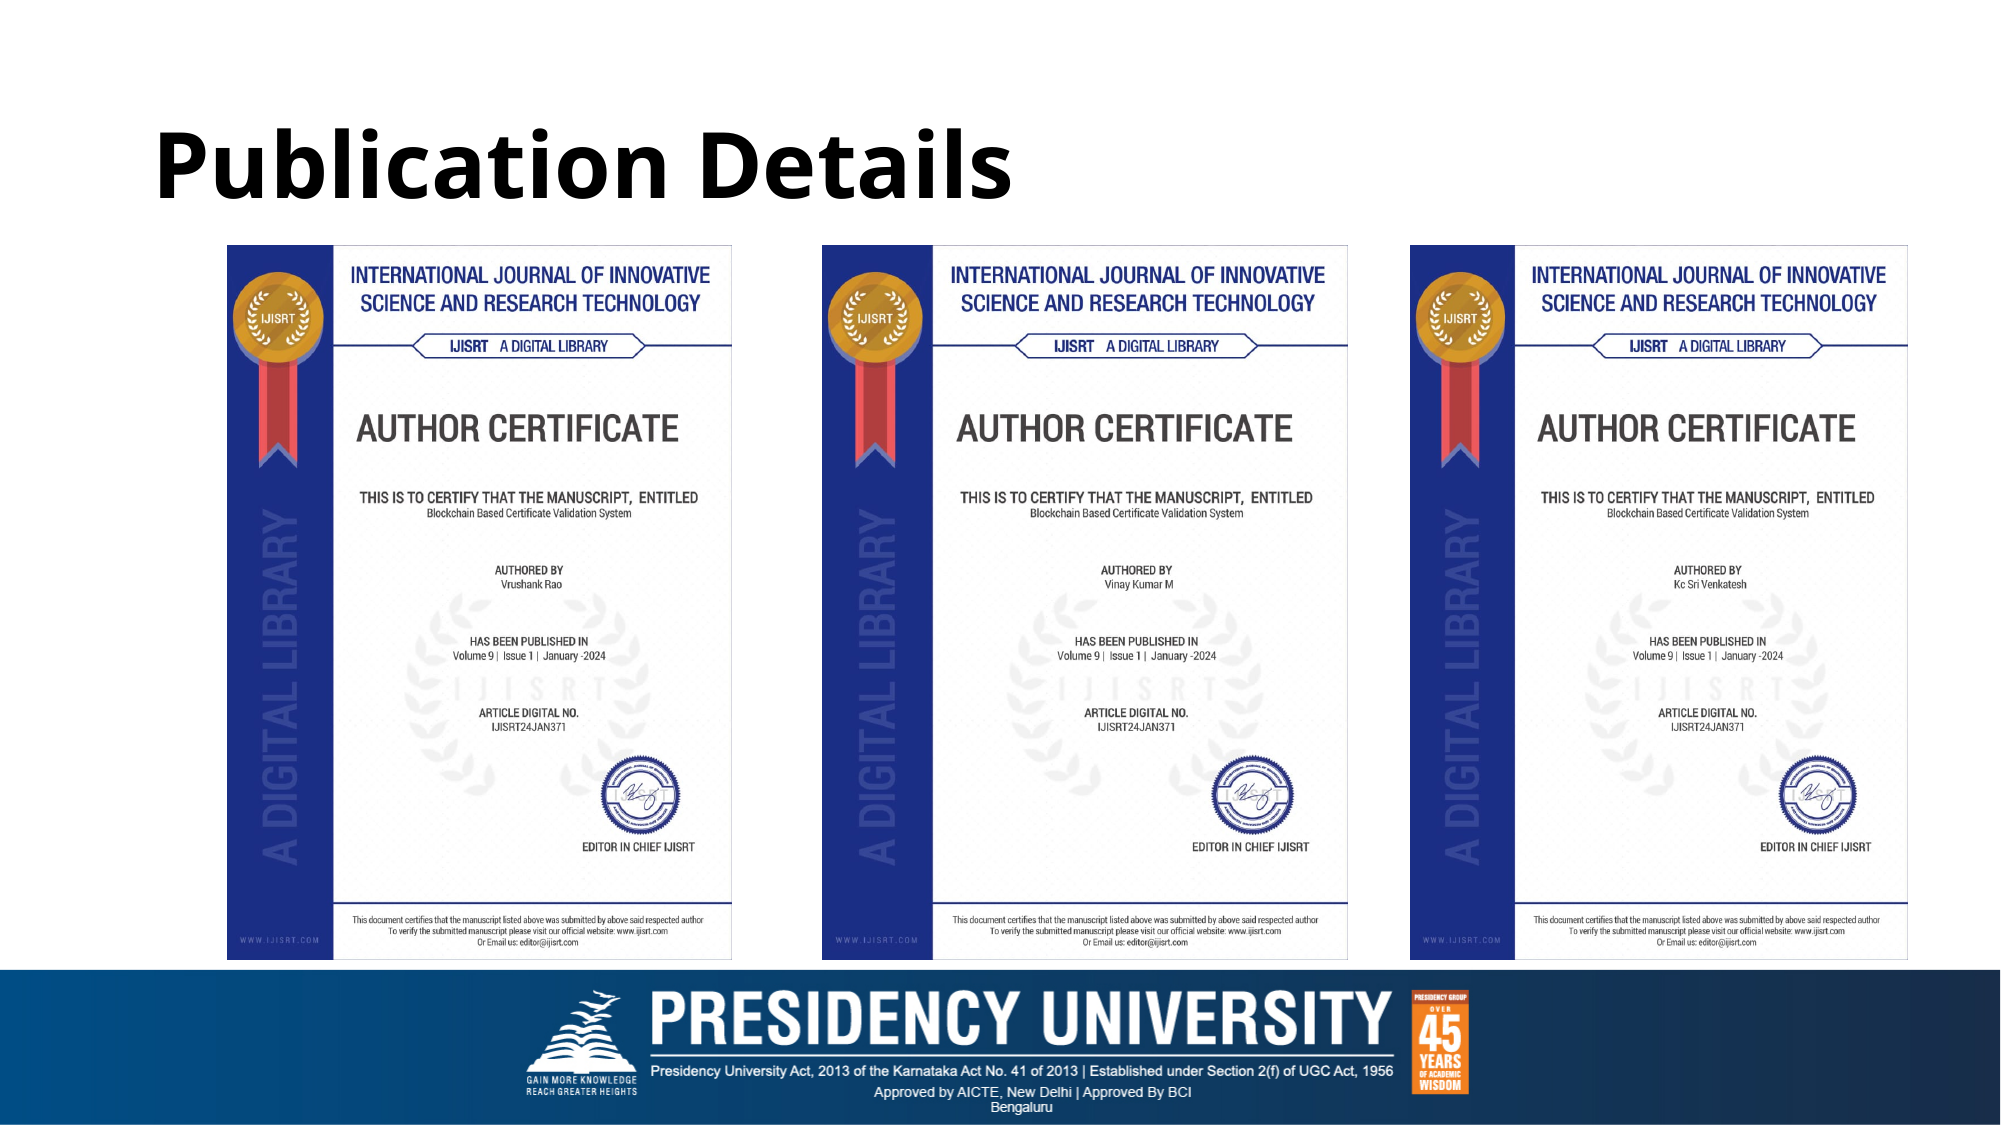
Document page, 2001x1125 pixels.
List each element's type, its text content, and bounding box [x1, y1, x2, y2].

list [227, 245, 732, 960]
title Publication Details [137, 59, 1863, 278]
picture [0, 0, 2001, 1125]
